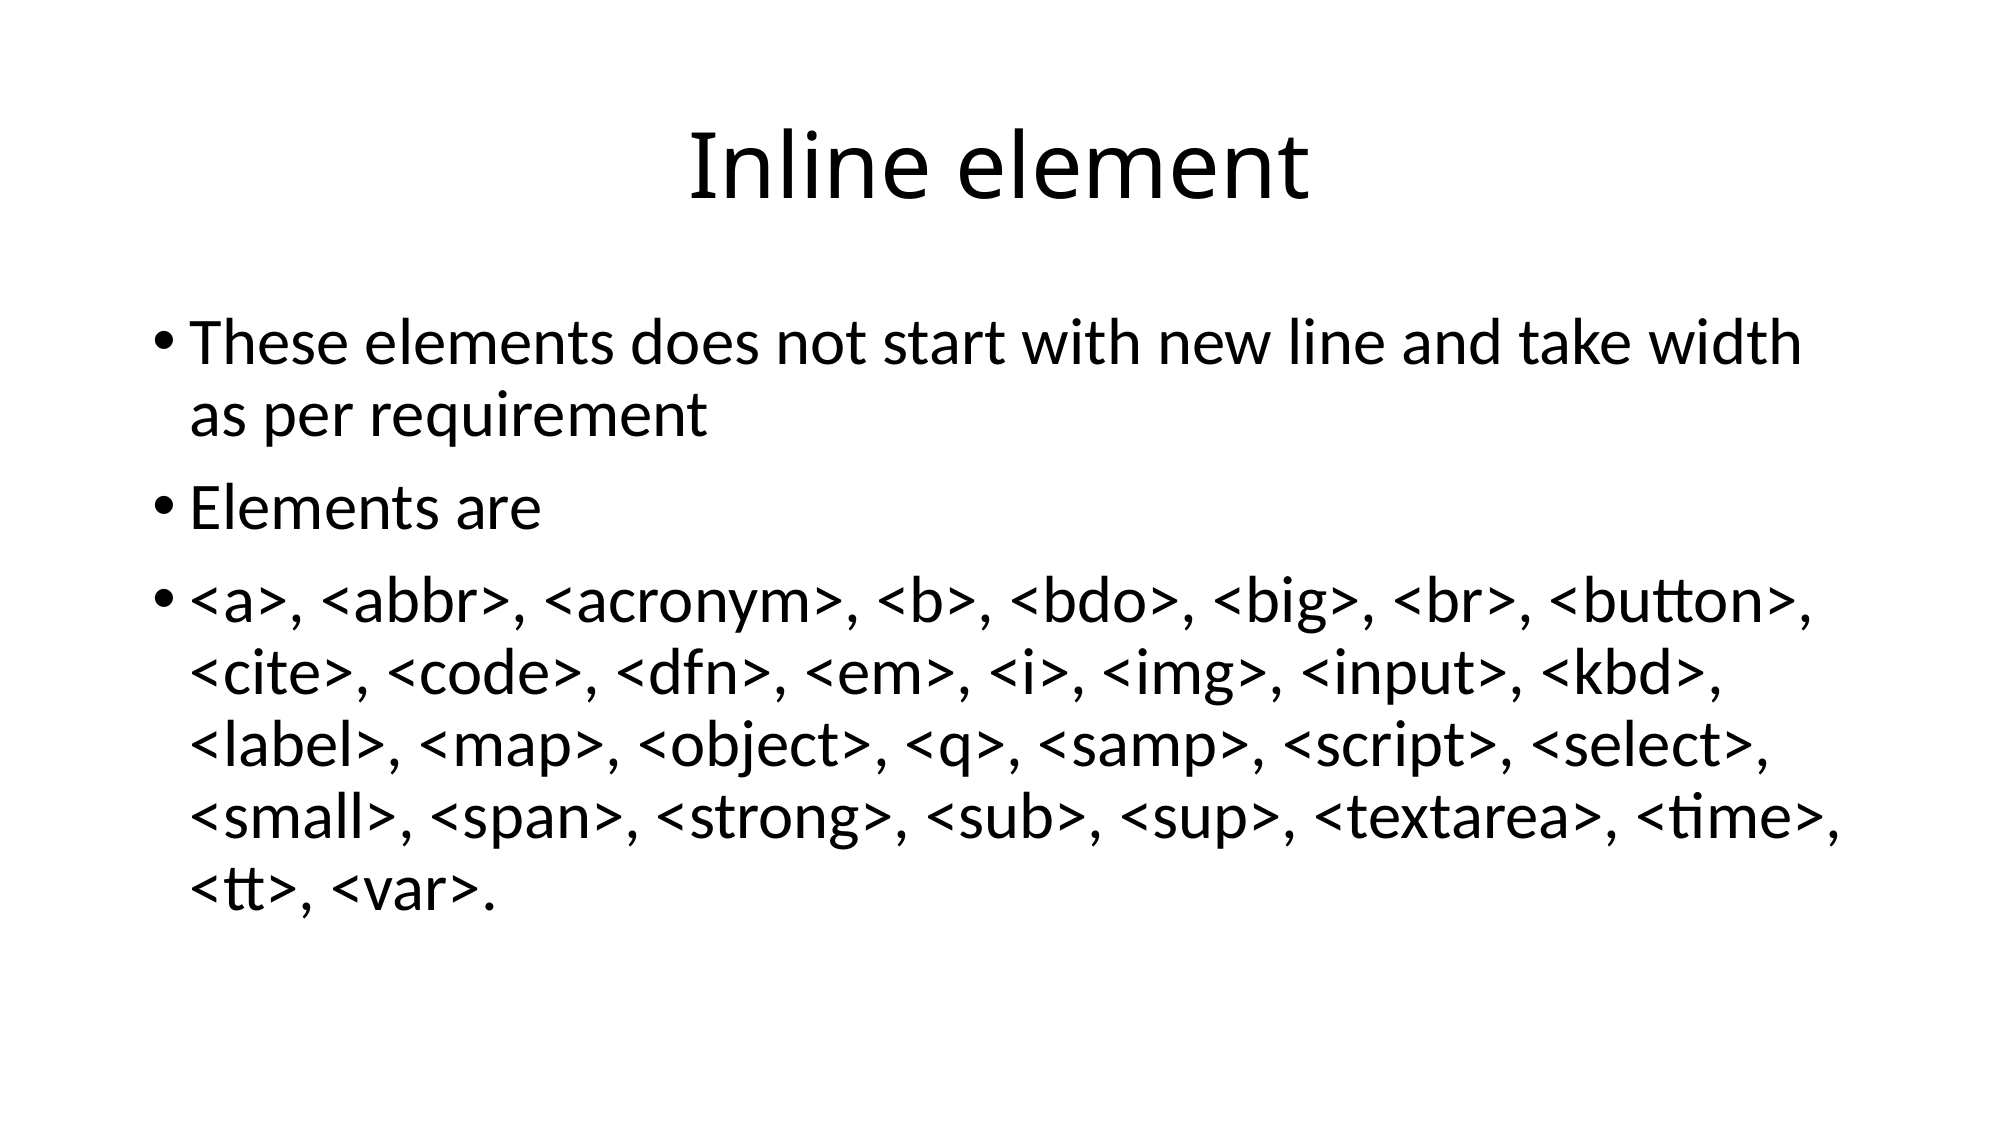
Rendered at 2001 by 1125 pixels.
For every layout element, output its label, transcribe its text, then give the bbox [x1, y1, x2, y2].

title Inline element [137, 59, 1863, 278]
list These elements does not start with new line and take width as per requirement Elements are <a>, <abbr>, <acronym>, <b>, <bdo>, <big>, <br>, <button>, <cite>, <code>, <dfn>, <em>, <i>, <img>, <input>, <kbd>, <label>, <map>, <object>, <q>, <samp>, <script>, <select>, <small>, <span>, <strong>, <sub>, <sup>, <textarea>, <time>, <tt>, <var>. [137, 299, 1863, 1014]
